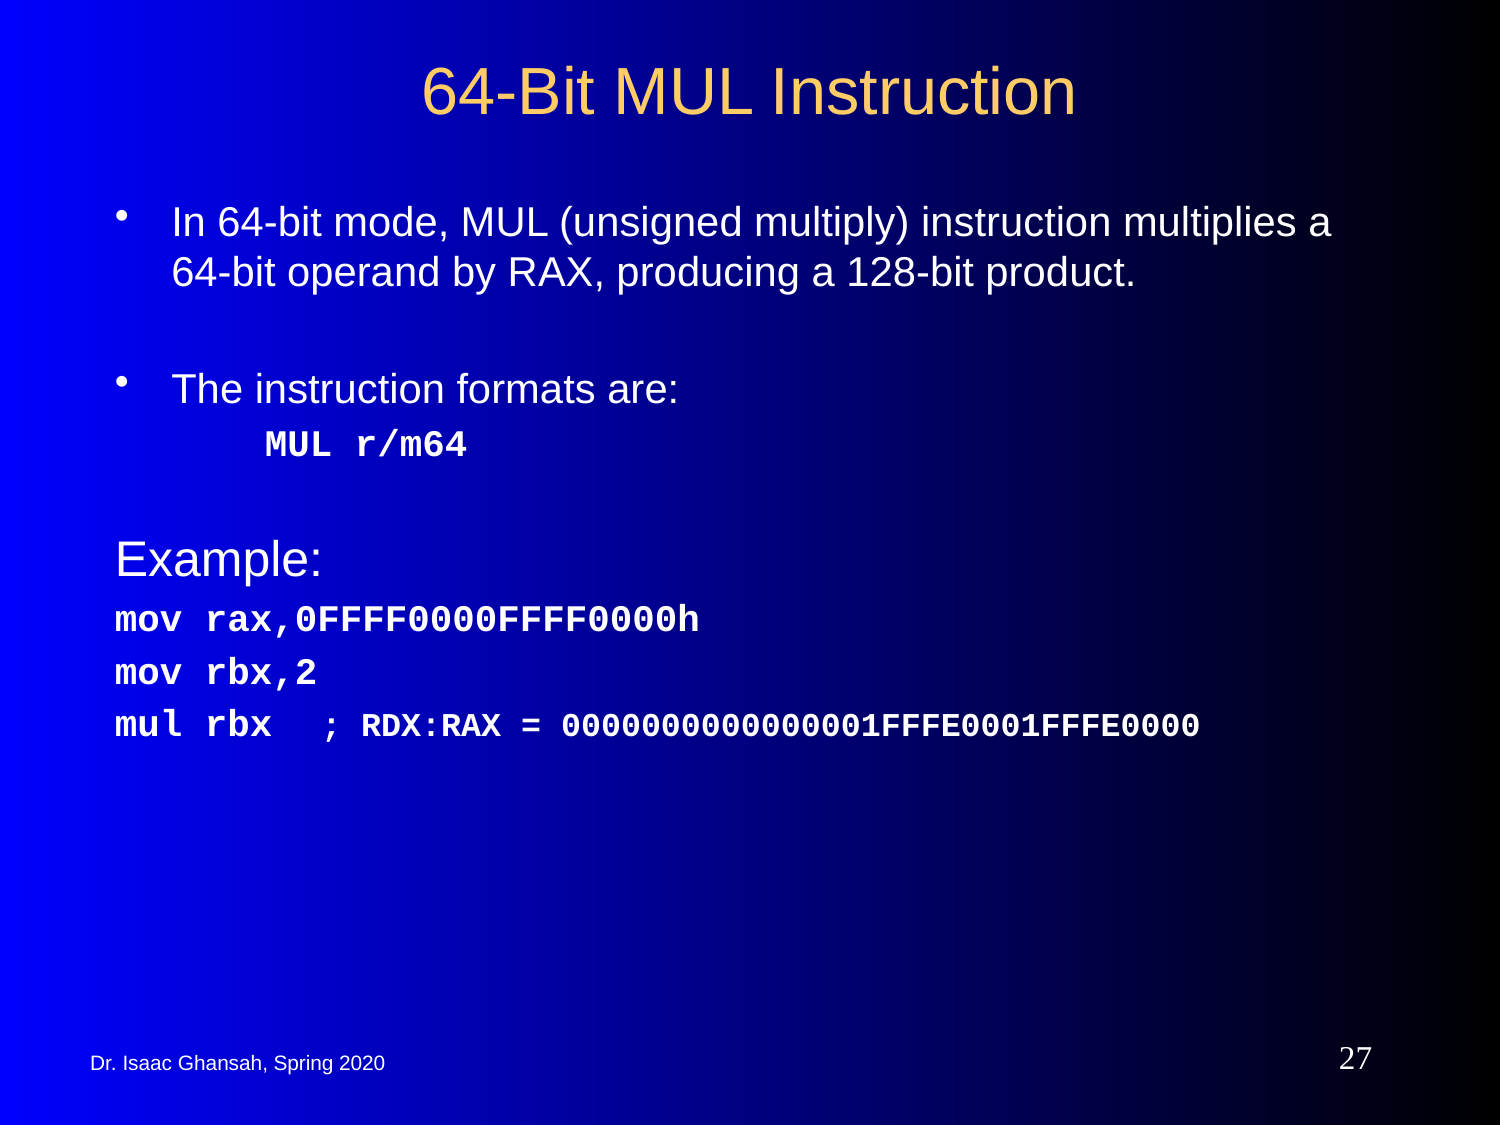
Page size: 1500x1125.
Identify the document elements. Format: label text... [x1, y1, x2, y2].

footer Dr. Isaac Ghansah, Spring 2020 [75, 1037, 800, 1088]
title 64-Bit MUL Instruction [112, 37, 1388, 138]
list In 64-bit mode, MUL (unsigned multiply) instruction multiplies a 64-bit operand by RAX, producing a 128-bit product. The instruction formats are: MUL r/m64 Example: mov rax,0FFFF0000FFFF0000h mov rbx,2 mul rbx ; RDX:RAX = 0000000000000001FFFE0001FFFE0000 [99, 187, 1350, 888]
slide_number 27 [1224, 1025, 1388, 1088]
